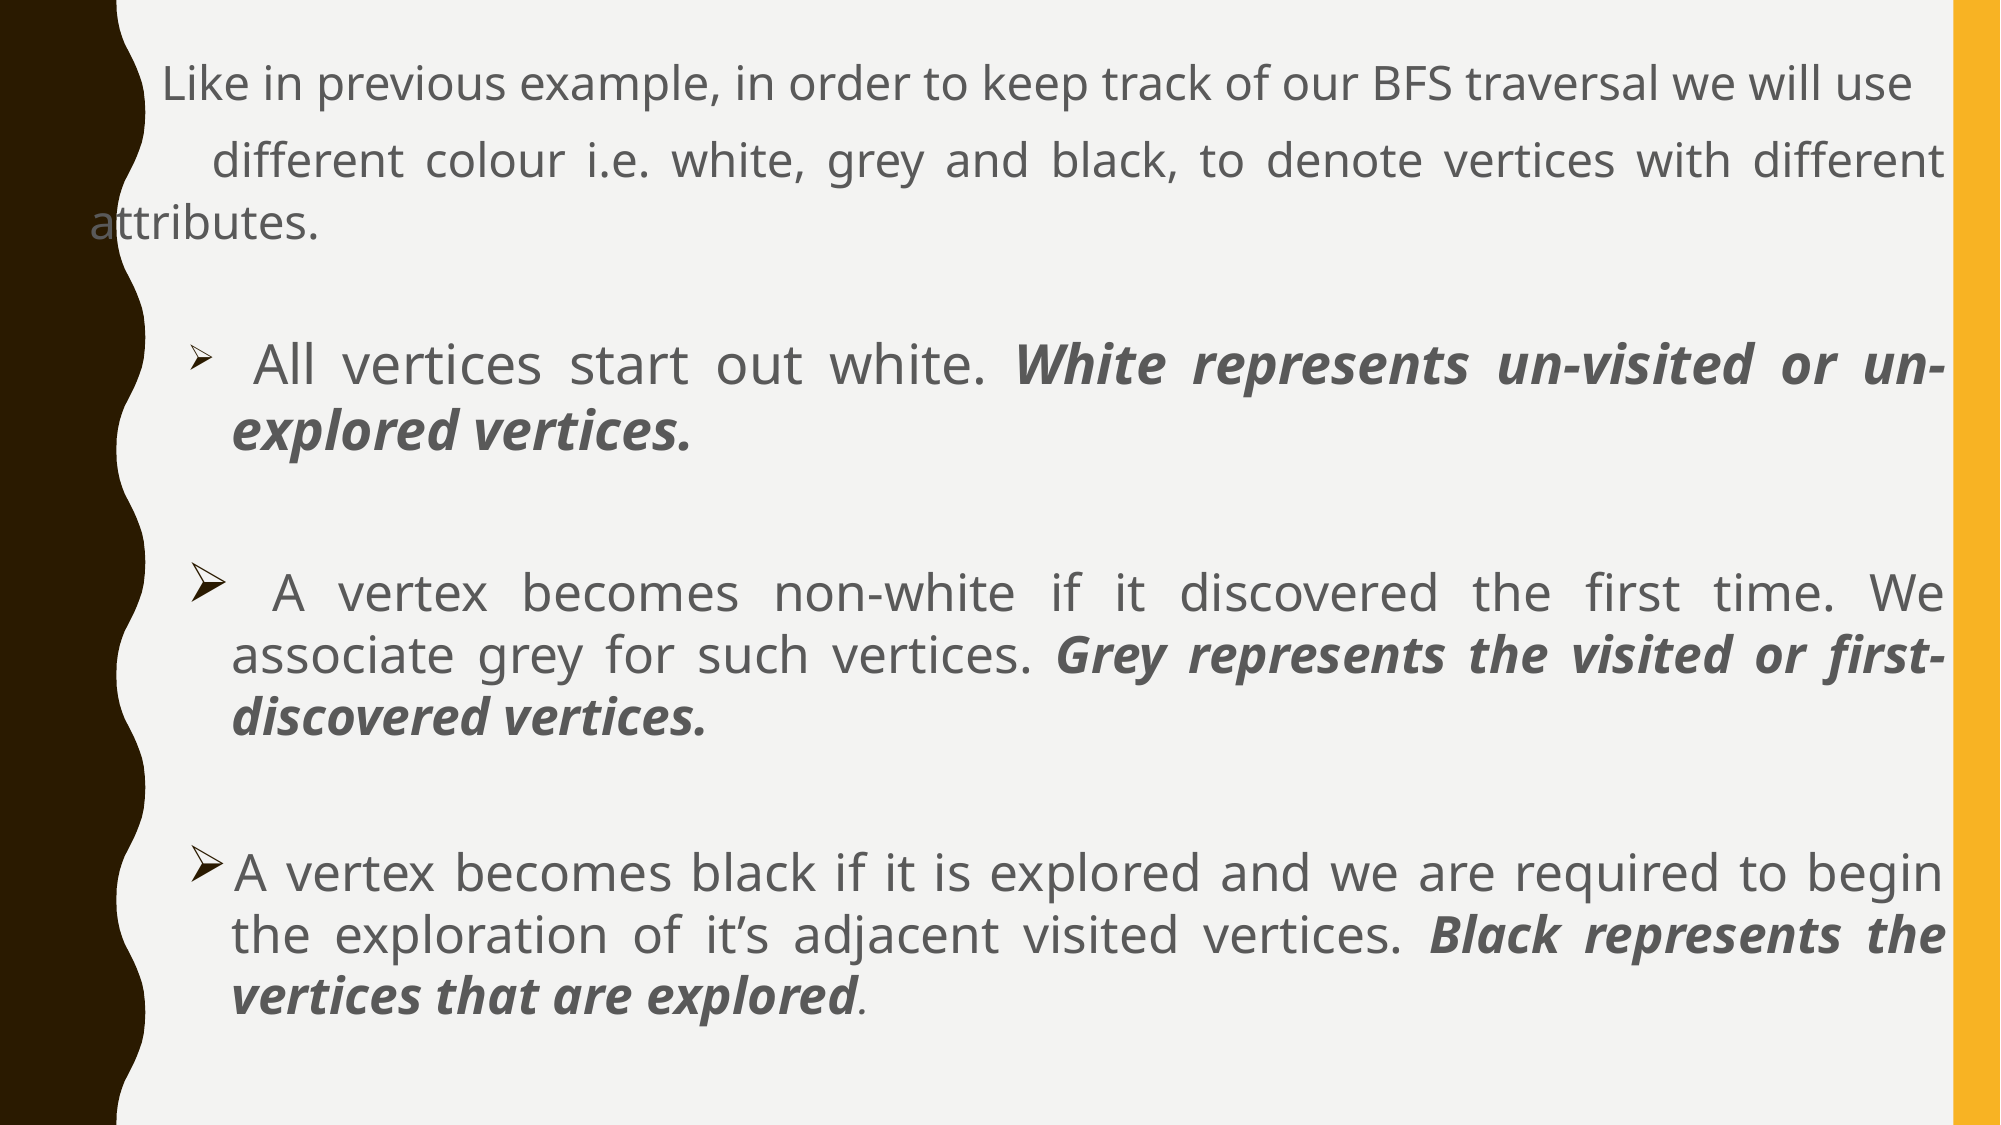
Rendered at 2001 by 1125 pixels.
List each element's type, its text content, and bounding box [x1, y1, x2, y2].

list Like in previous example, in order to keep track of our BFS traversal we will use different colour i.e. white, grey and black, to denote vertices with different attributes. All vertices start out white. White represents un-visited or un-explored vertices. A vertex becomes non-white if it discovered the first time. We associate grey for such vertices. Grey represents the visited or first-discovered vertices. A vertex becomes black if it is explored and we are required to begin the exploration of it’s adjacent visited vertices. Black represents the vertices that are explored. [38, 40, 1963, 1089]
